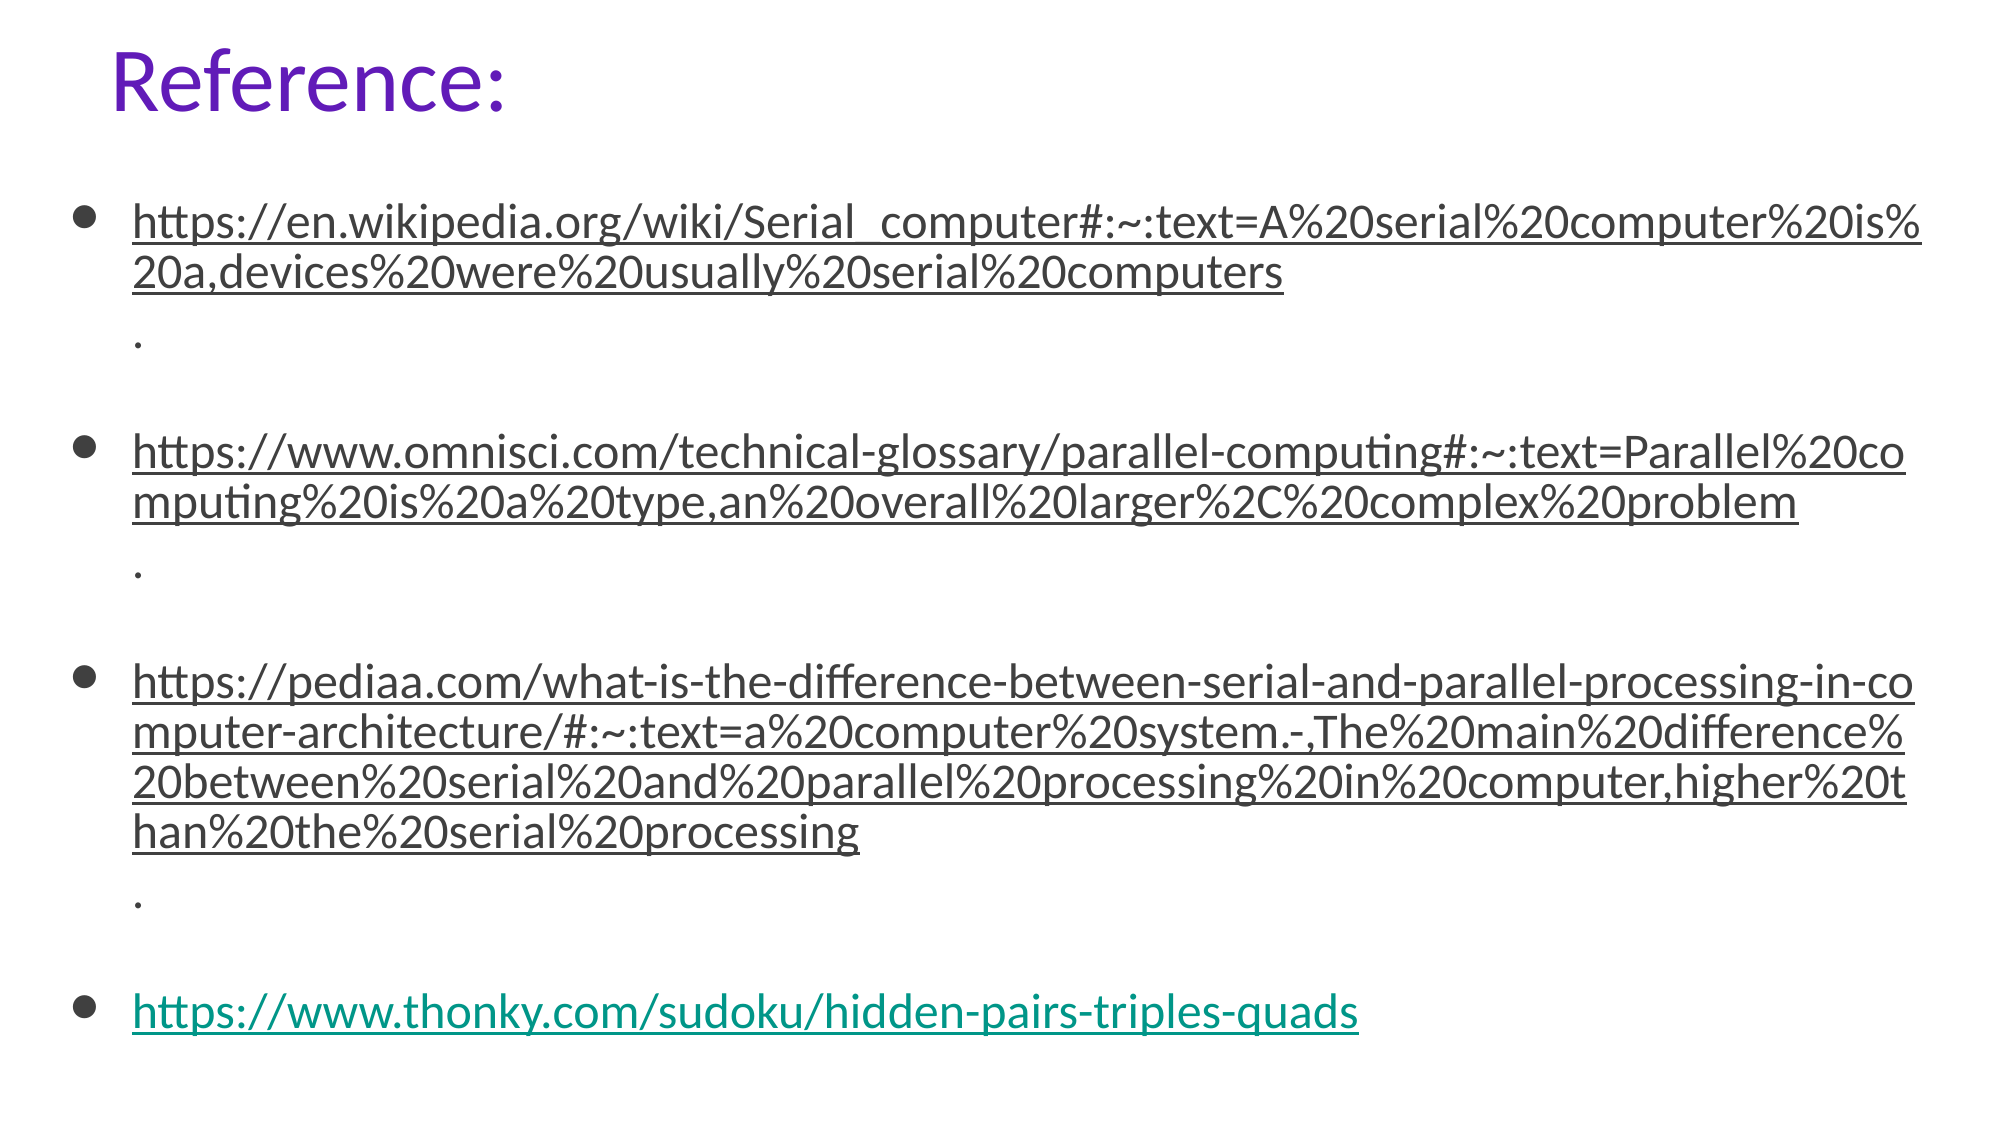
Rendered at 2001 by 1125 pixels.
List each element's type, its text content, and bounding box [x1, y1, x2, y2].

text_box https://en.wikipedia.org/wiki/Serial_computer#:~:text=A%20serial%20computer%20is%20a,devices%20were%20usually%20serial%20computers. https://www.omnisci.com/technical-glossary/parallel-computing#:~:text=Parallel%20computing%20is%20a%20type,an%20overall%20larger%2C%20complex%20problem. https://pediaa.com/what-is-the-difference-between-serial-and-parallel-processing-in-computer-architecture/#:~:text=a%20computer%20system.-,The%20main%20difference%20between%20serial%20and%20parallel%20processing%20in%20computer,higher%20than%20the%20serial%20processing. https://www.thonky.com/sudoku/hidden-pairs-triples-quads [56, 186, 1925, 969]
text_box Reference: [93, 17, 586, 146]
